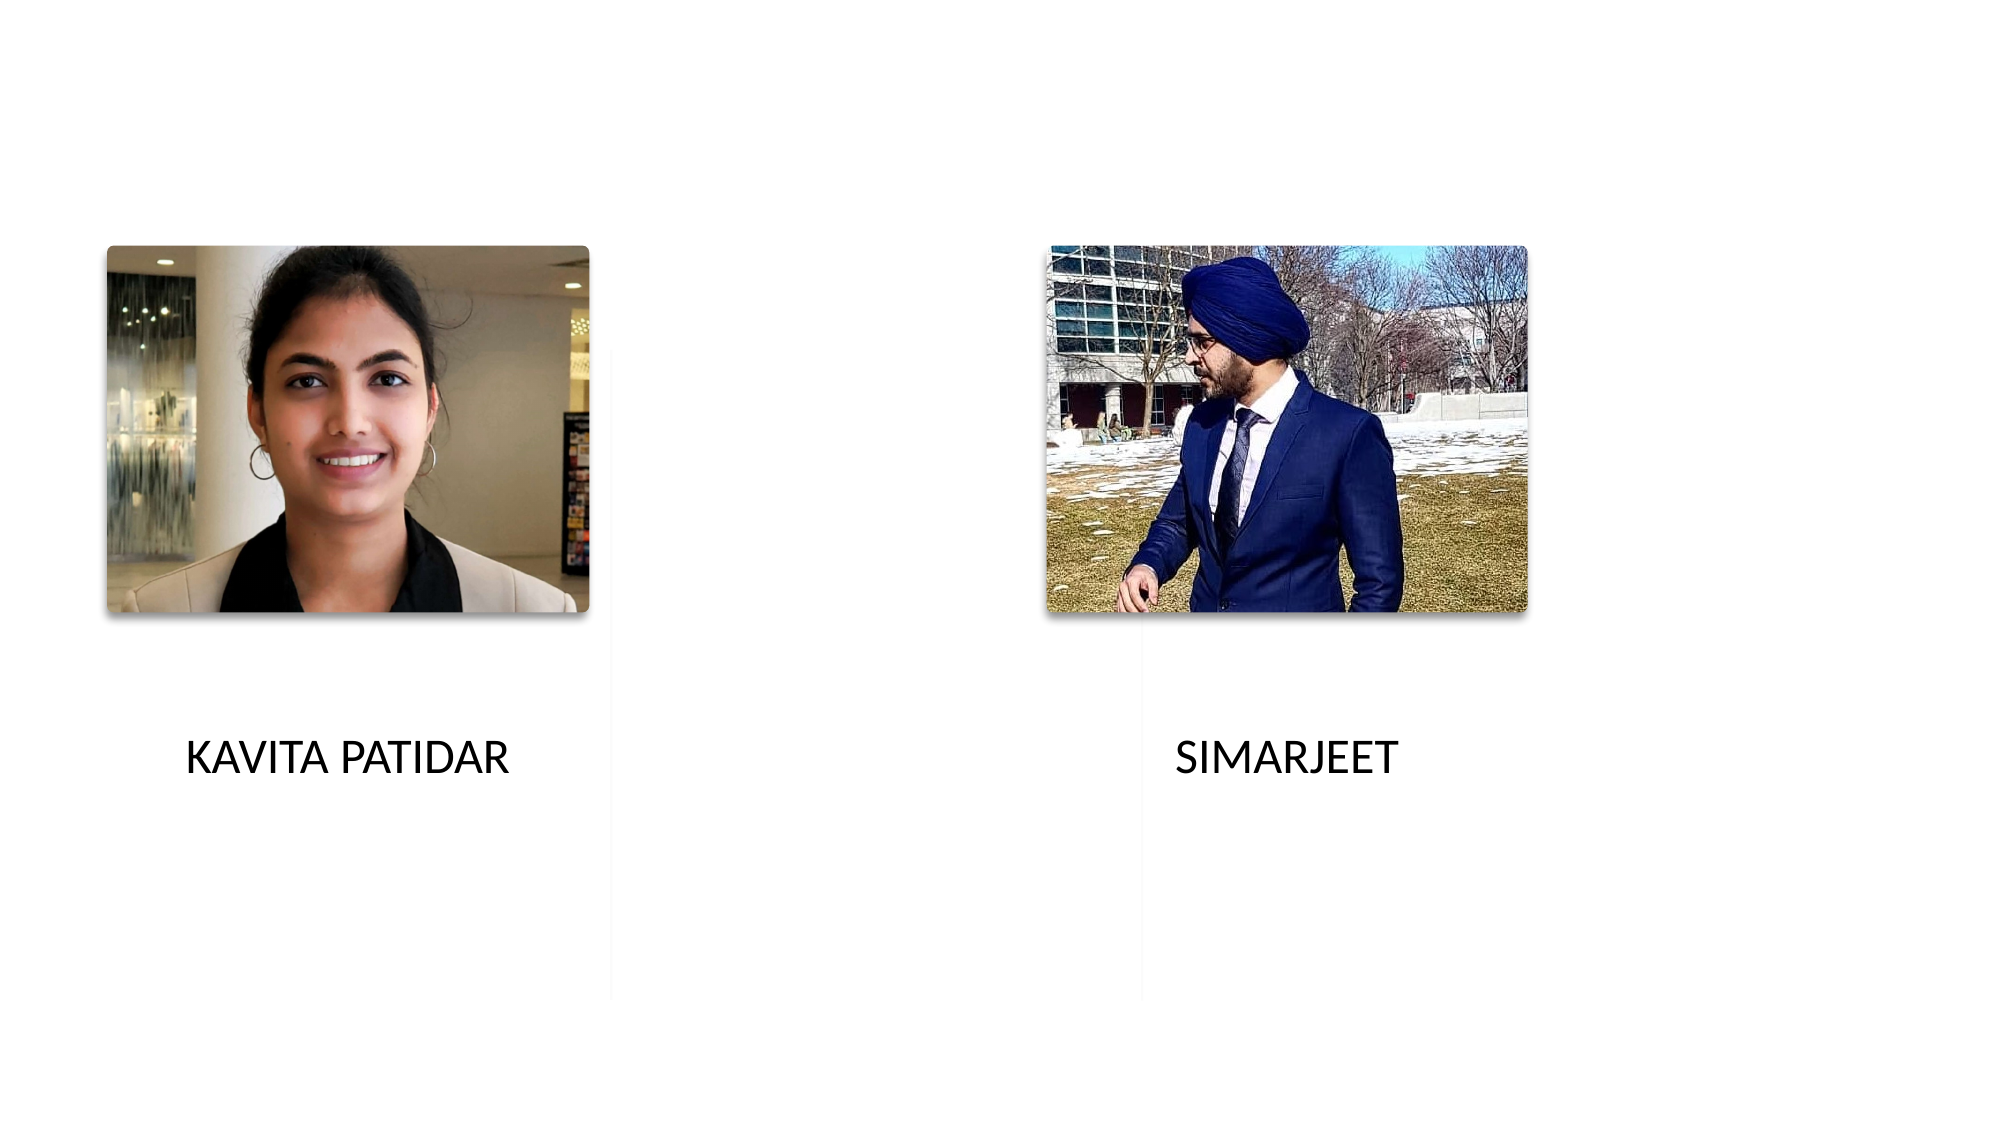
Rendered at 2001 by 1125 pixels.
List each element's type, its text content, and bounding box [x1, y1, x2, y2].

list SIMARJEET [1046, 697, 1528, 792]
picture [106, 245, 590, 613]
list KAVITA PATIDAR [107, 697, 590, 792]
picture [1046, 245, 1528, 613]
